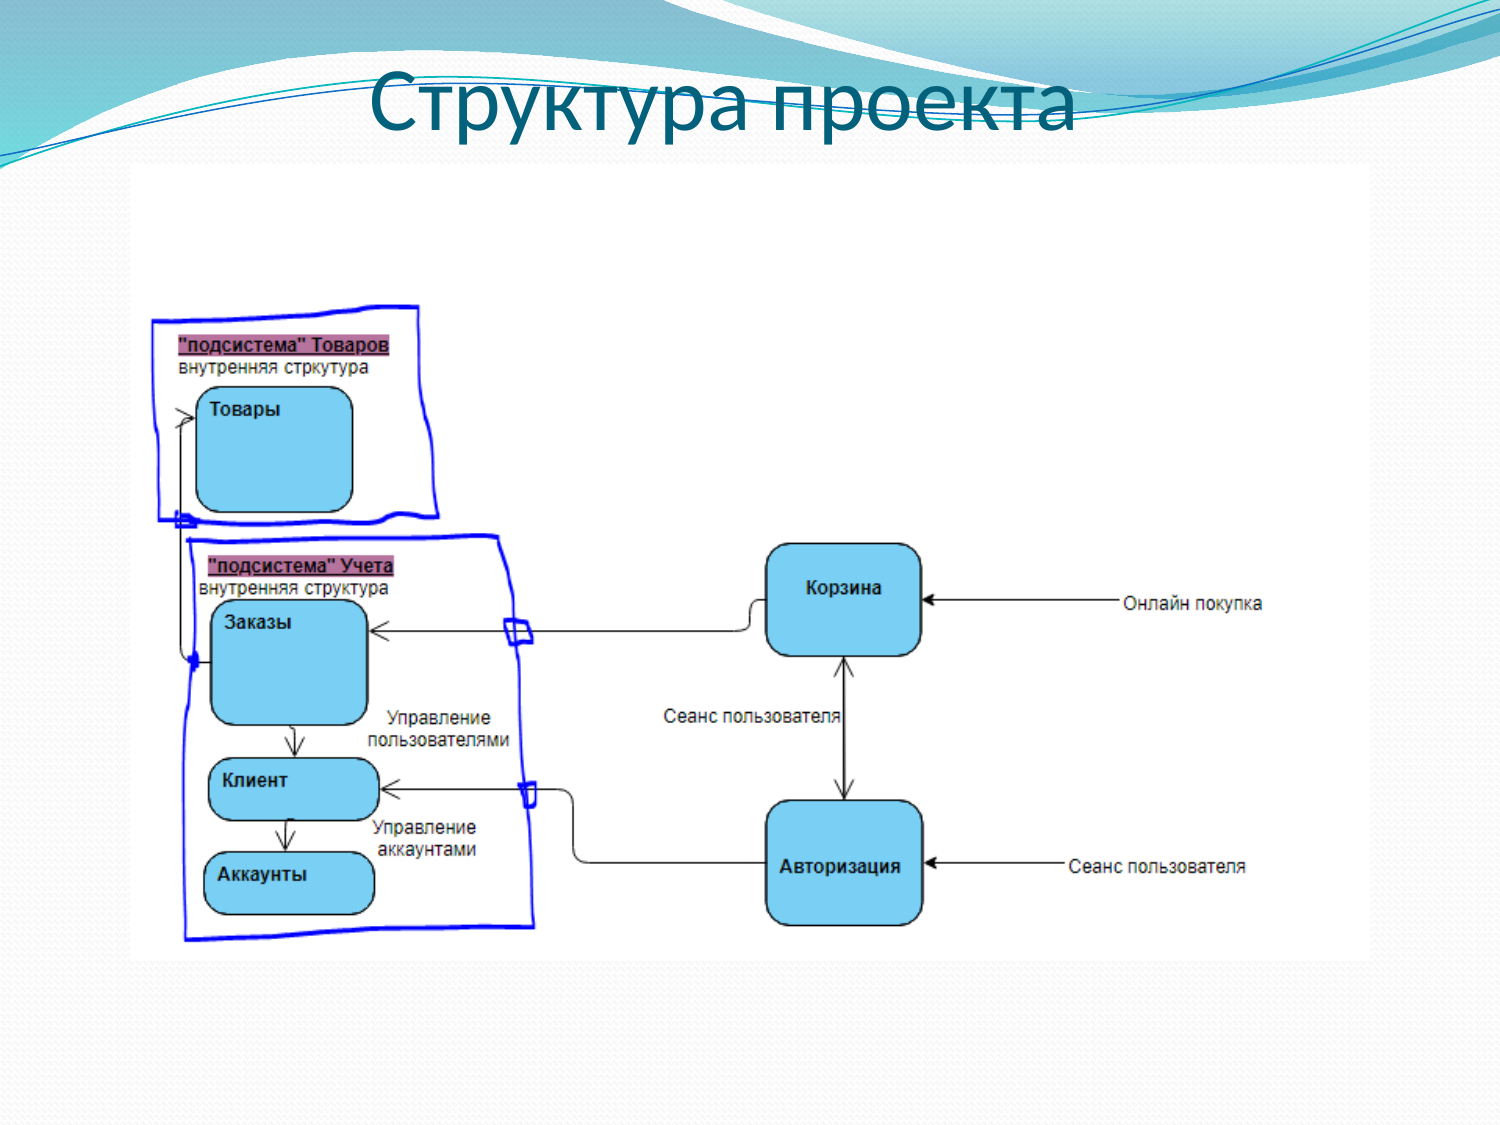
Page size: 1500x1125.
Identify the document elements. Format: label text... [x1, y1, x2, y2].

picture [130, 164, 1370, 961]
title Структура проекта [109, 32, 1341, 149]
